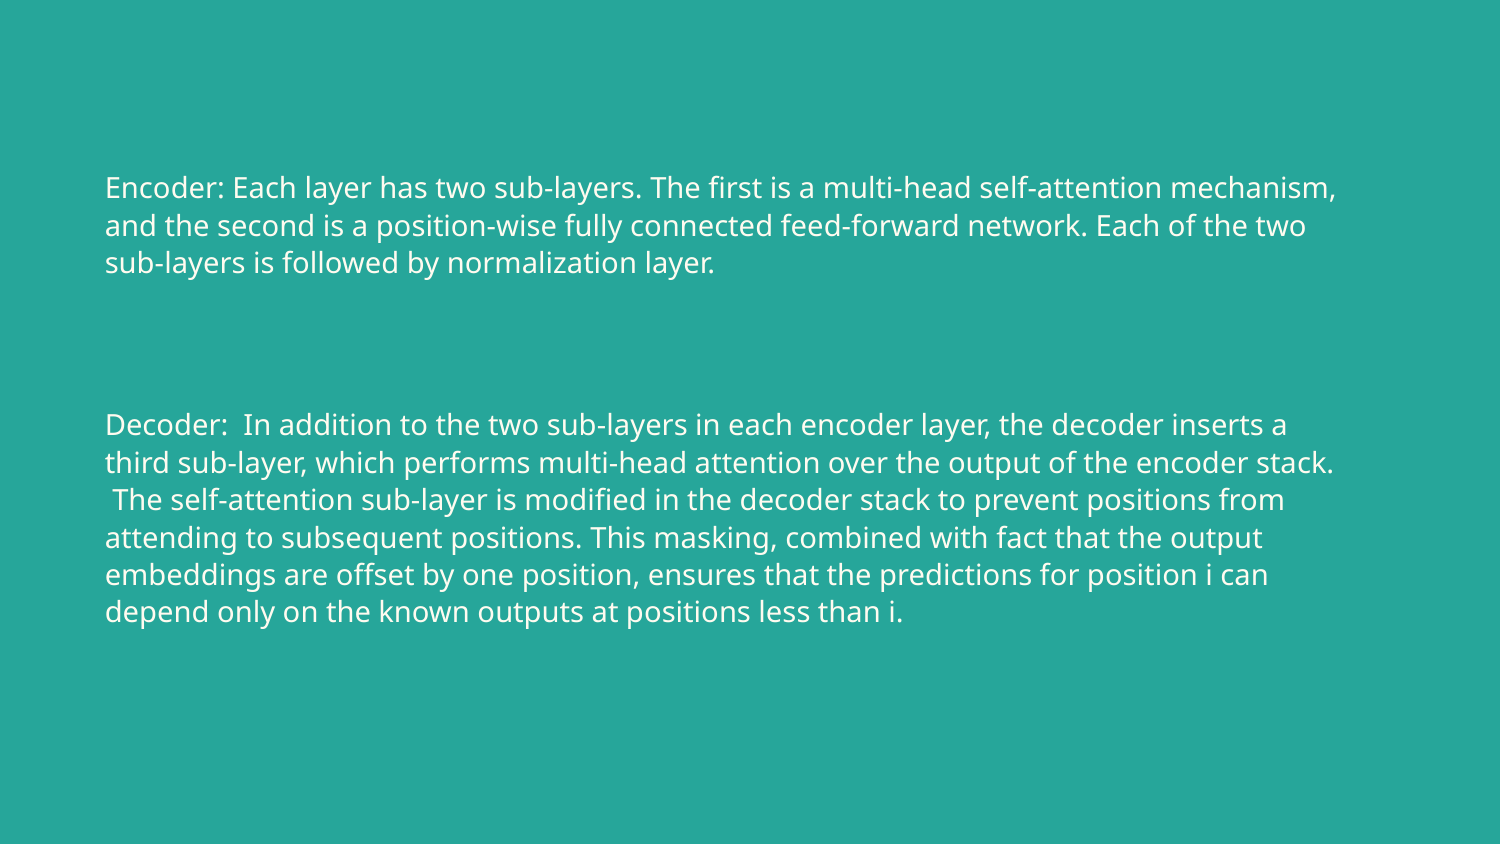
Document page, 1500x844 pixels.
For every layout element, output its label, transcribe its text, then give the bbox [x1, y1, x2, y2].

text_box Encoder: Each layer has two sub-layers. The first is a multi-head self-attention mechanism, and the second is a position-wise fully connected feed-forward network. Each of the two sub-layers is followed by normalization layer. Decoder: In addition to the two sub-layers in each encoder layer, the decoder inserts a third sub-layer, which performs multi-head attention over the output of the encoder stack. The self-attention sub-layer is modified in the decoder stack to prevent positions from attending to subsequent positions. This masking, combined with fact that the output embeddings are offset by one position, ensures that the predictions for position i can depend only on the known outputs at positions less than i. [89, 160, 1356, 690]
